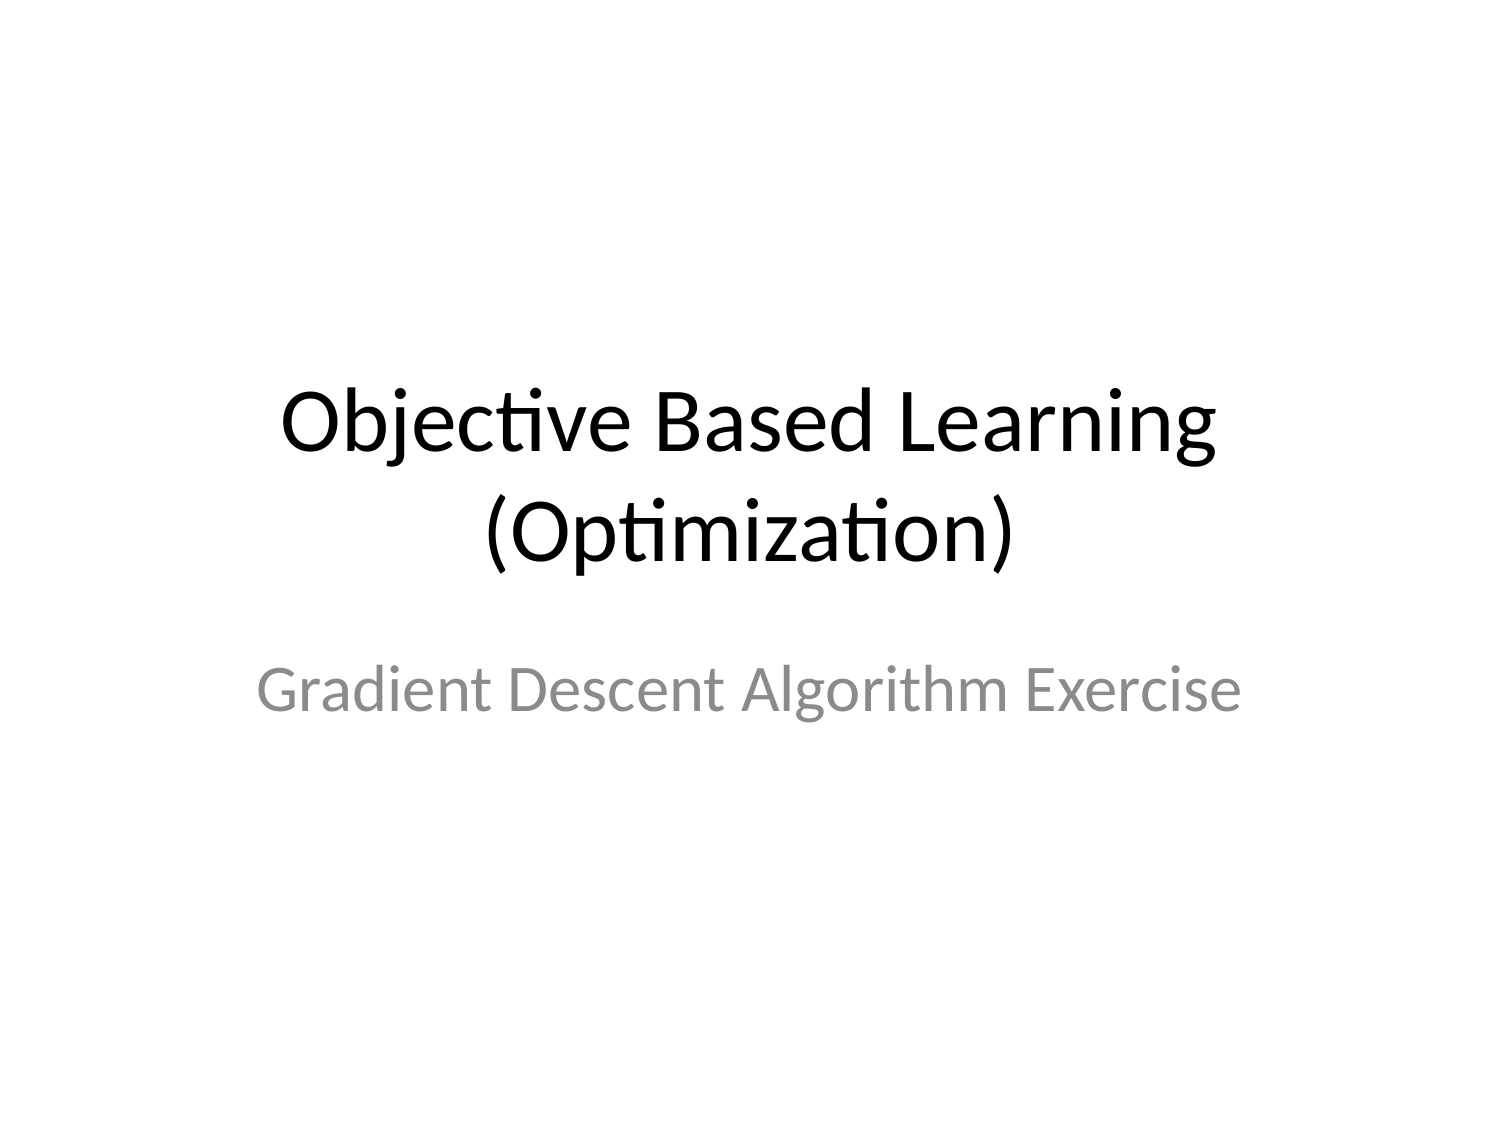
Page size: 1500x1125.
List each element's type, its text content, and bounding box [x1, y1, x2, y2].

subtitle Gradient Descent Algorithm Exercise [225, 637, 1275, 925]
title Objective Based Learning (Optimization) [112, 349, 1388, 591]
